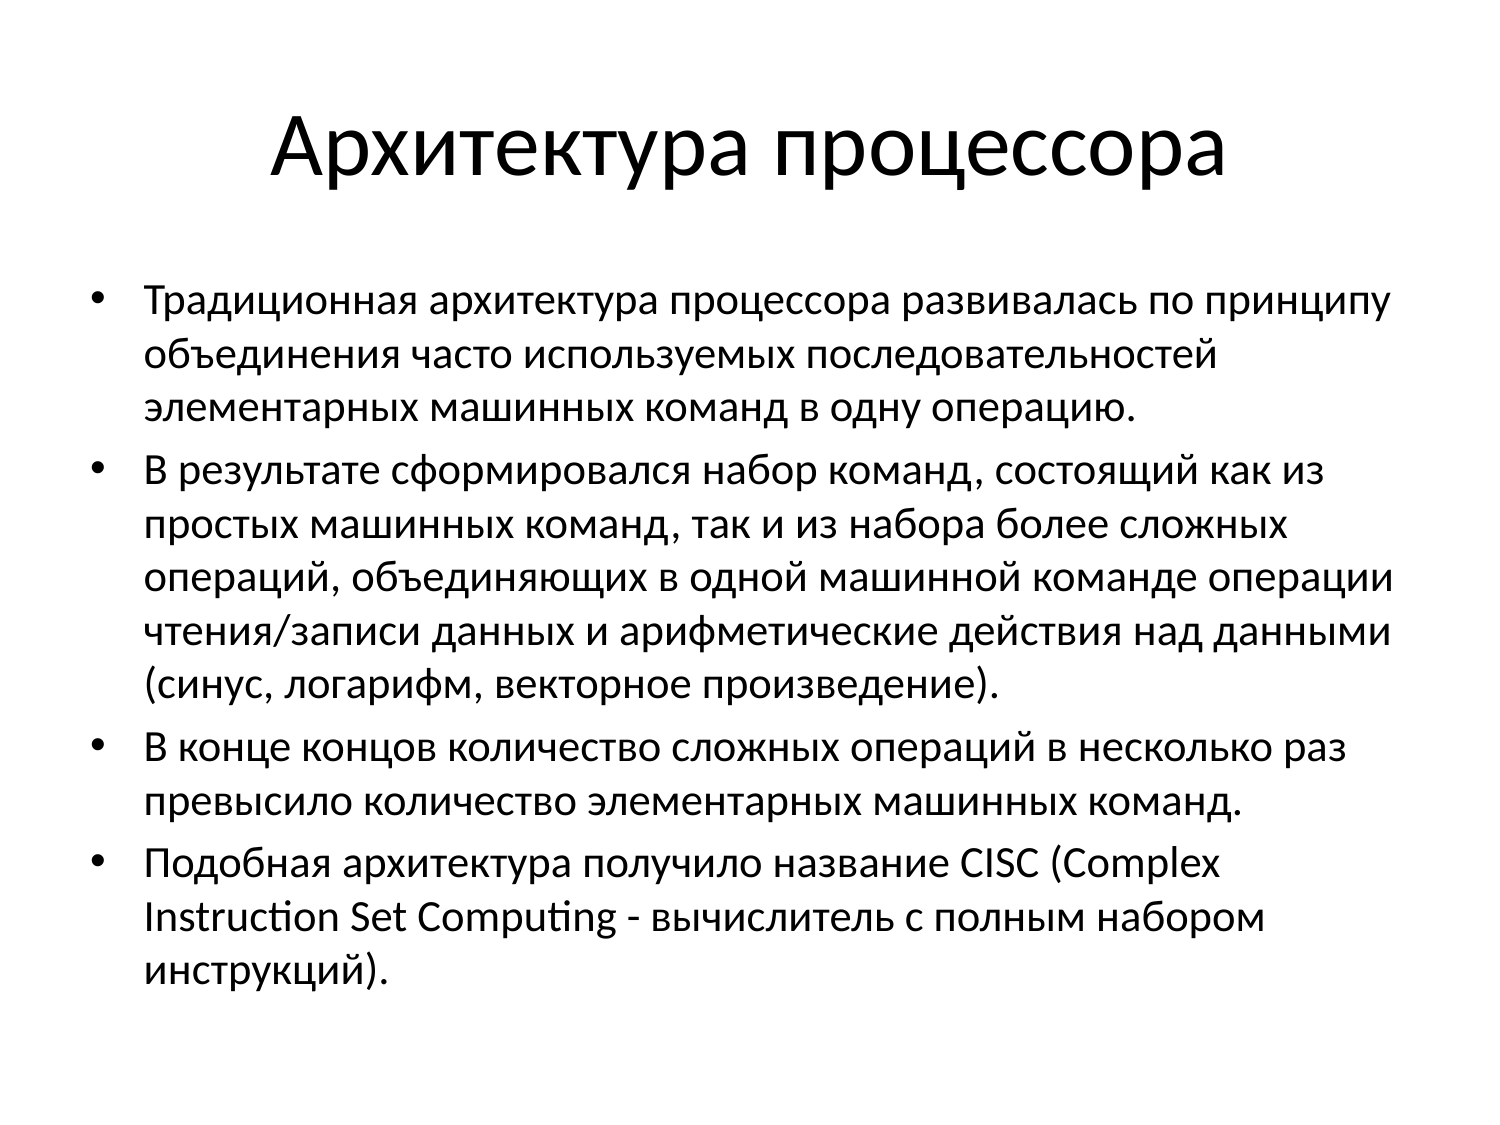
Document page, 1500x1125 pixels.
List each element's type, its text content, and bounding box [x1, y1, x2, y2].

title Архитектура процессора [75, 45, 1425, 233]
list Традиционная архитектура процессора развивалась по принципу объединения часто используемых последовательностей элементарных машинных команд в одну операцию. В результате сформировался набор команд, состоящий как из простых машинных команд, так и из набора более сложных операций, объединяющих в одной машинной команде операции чтения/записи данных и арифметические действия над данными (синус, логарифм, векторное произведение). В конце концов количество сложных операций в несколько раз превысило количество элементарных машинных команд. Подобная архитектура получило название CISC (Complex Instruction Set Computing - вычислитель с полным набором инструкций). [75, 262, 1425, 1005]
